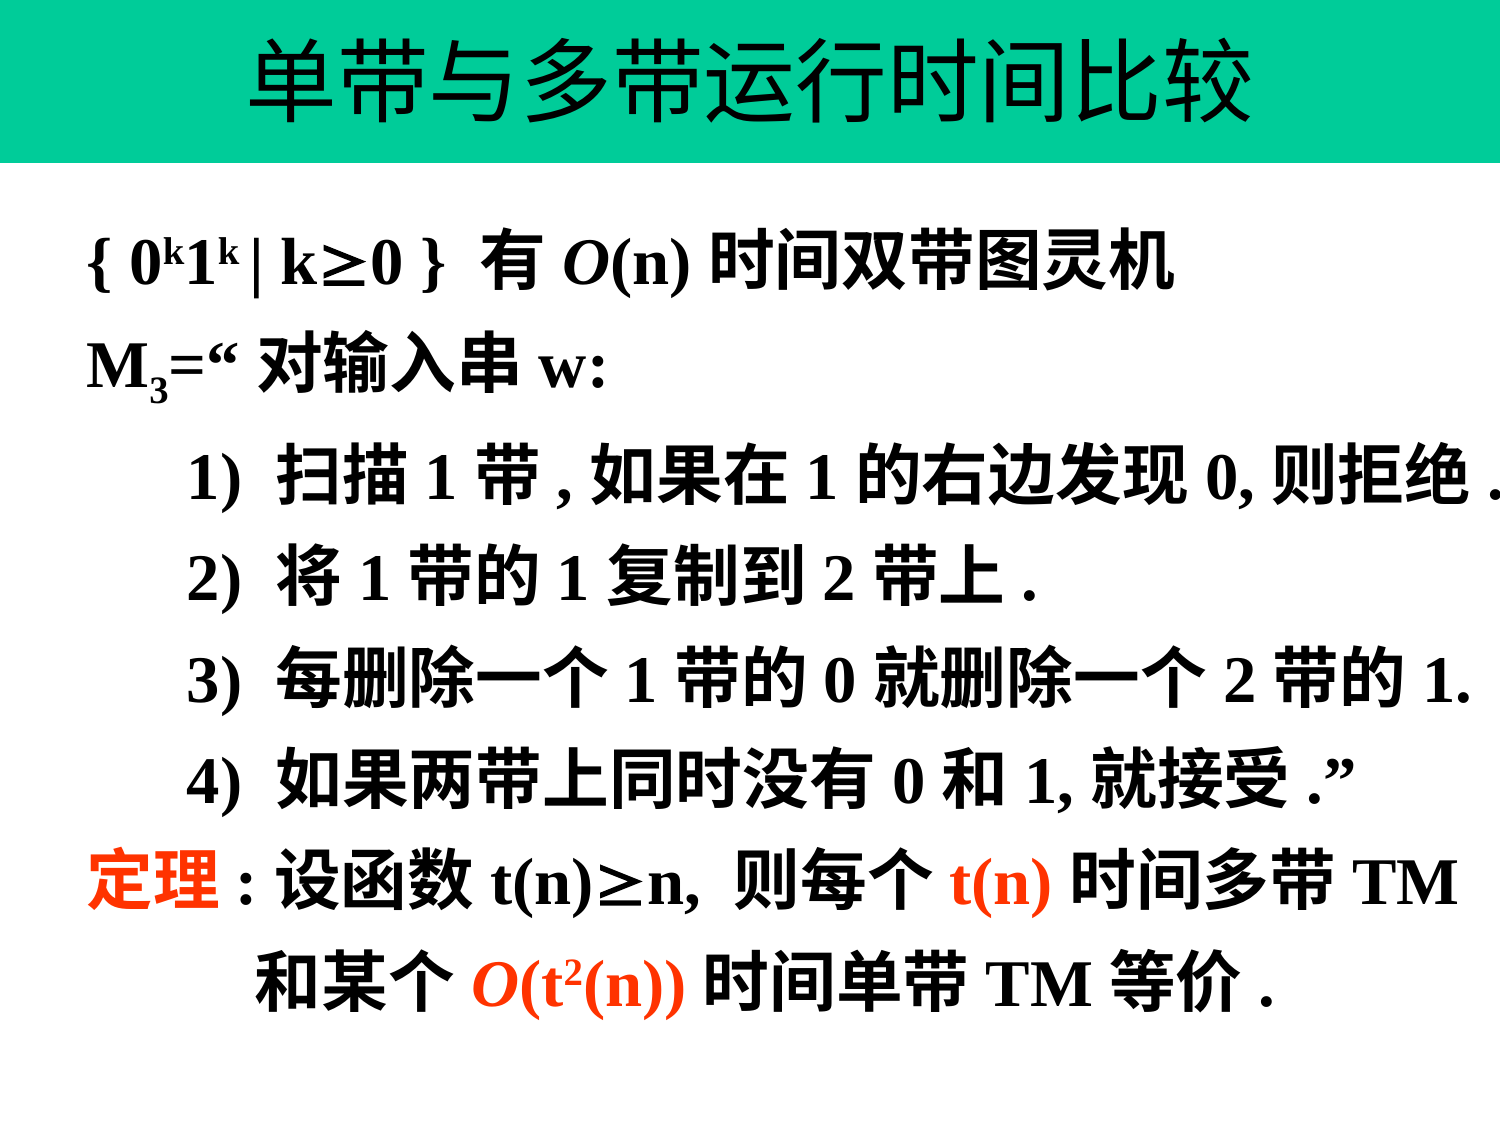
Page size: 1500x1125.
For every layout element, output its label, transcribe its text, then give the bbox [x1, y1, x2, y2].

title 单带与多带运行时间比较 [0, 0, 1500, 163]
text_box { 0k1k | k0 } 有O(n)时间双带图灵机 M3=“对输入串w: 1) 扫描1带,如果在1的右边发现0,则拒绝. 2) 将1带的1复制到2带上. 3) 每删除一个1带的0就删除一个2带的1. 4) 如果两带上同时没有0和1,就接受.” 定理:设函数t(n)n, 则每个t(n)时间多带TM 和某个O(t2(n))时间单带TM等价. [71, 202, 1500, 1027]
